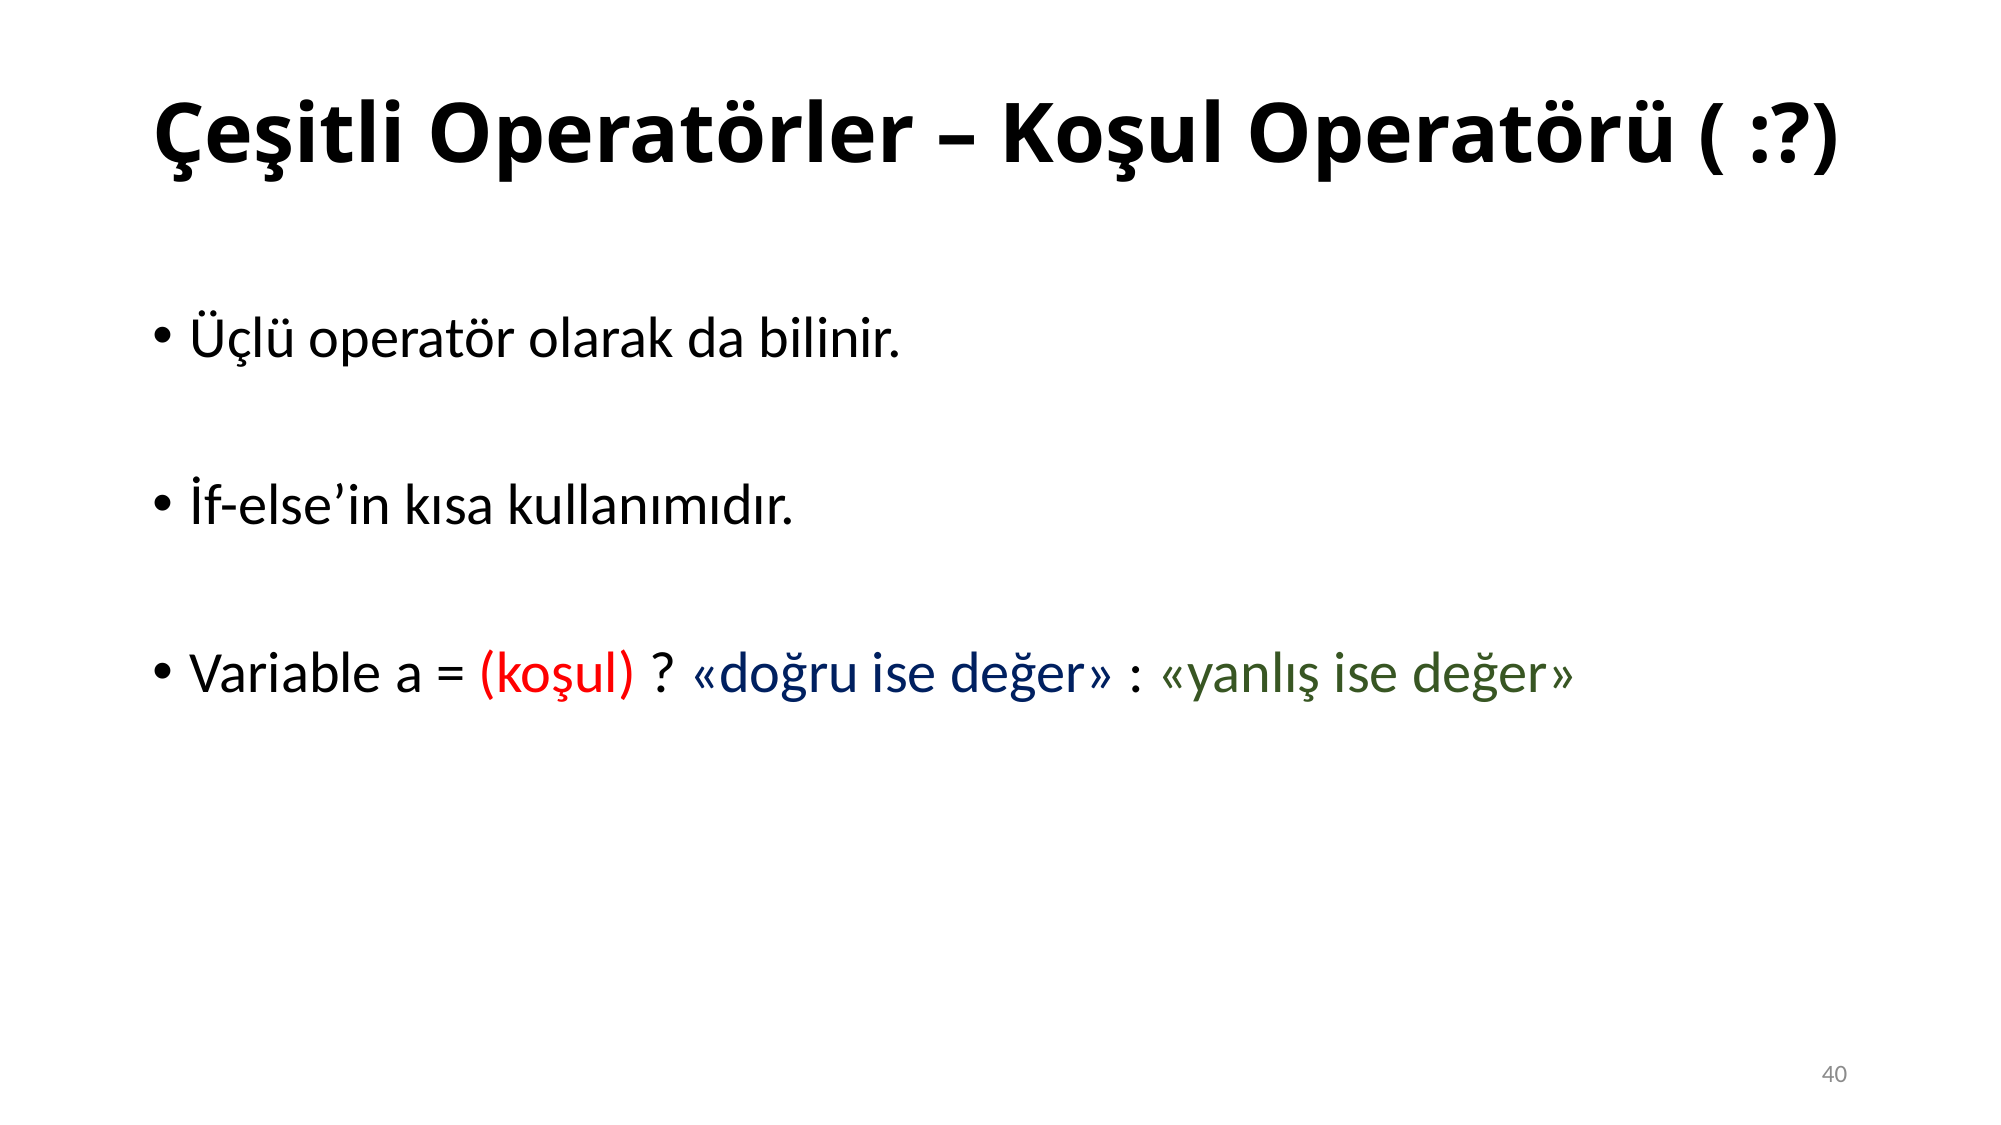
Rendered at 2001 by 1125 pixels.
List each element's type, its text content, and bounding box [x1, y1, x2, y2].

text_box Çeşitli Operatörler – Koşul Operatörü ( :?) [137, 59, 1863, 188]
slide_number 40 [1412, 1042, 1863, 1103]
list Üçlü operatör olarak da bilinir. İf-else’in kısa kullanımıdır. Variable a = (koşul) ? «doğru ise değer» : «yanlış ise değer» [137, 299, 1863, 1014]
